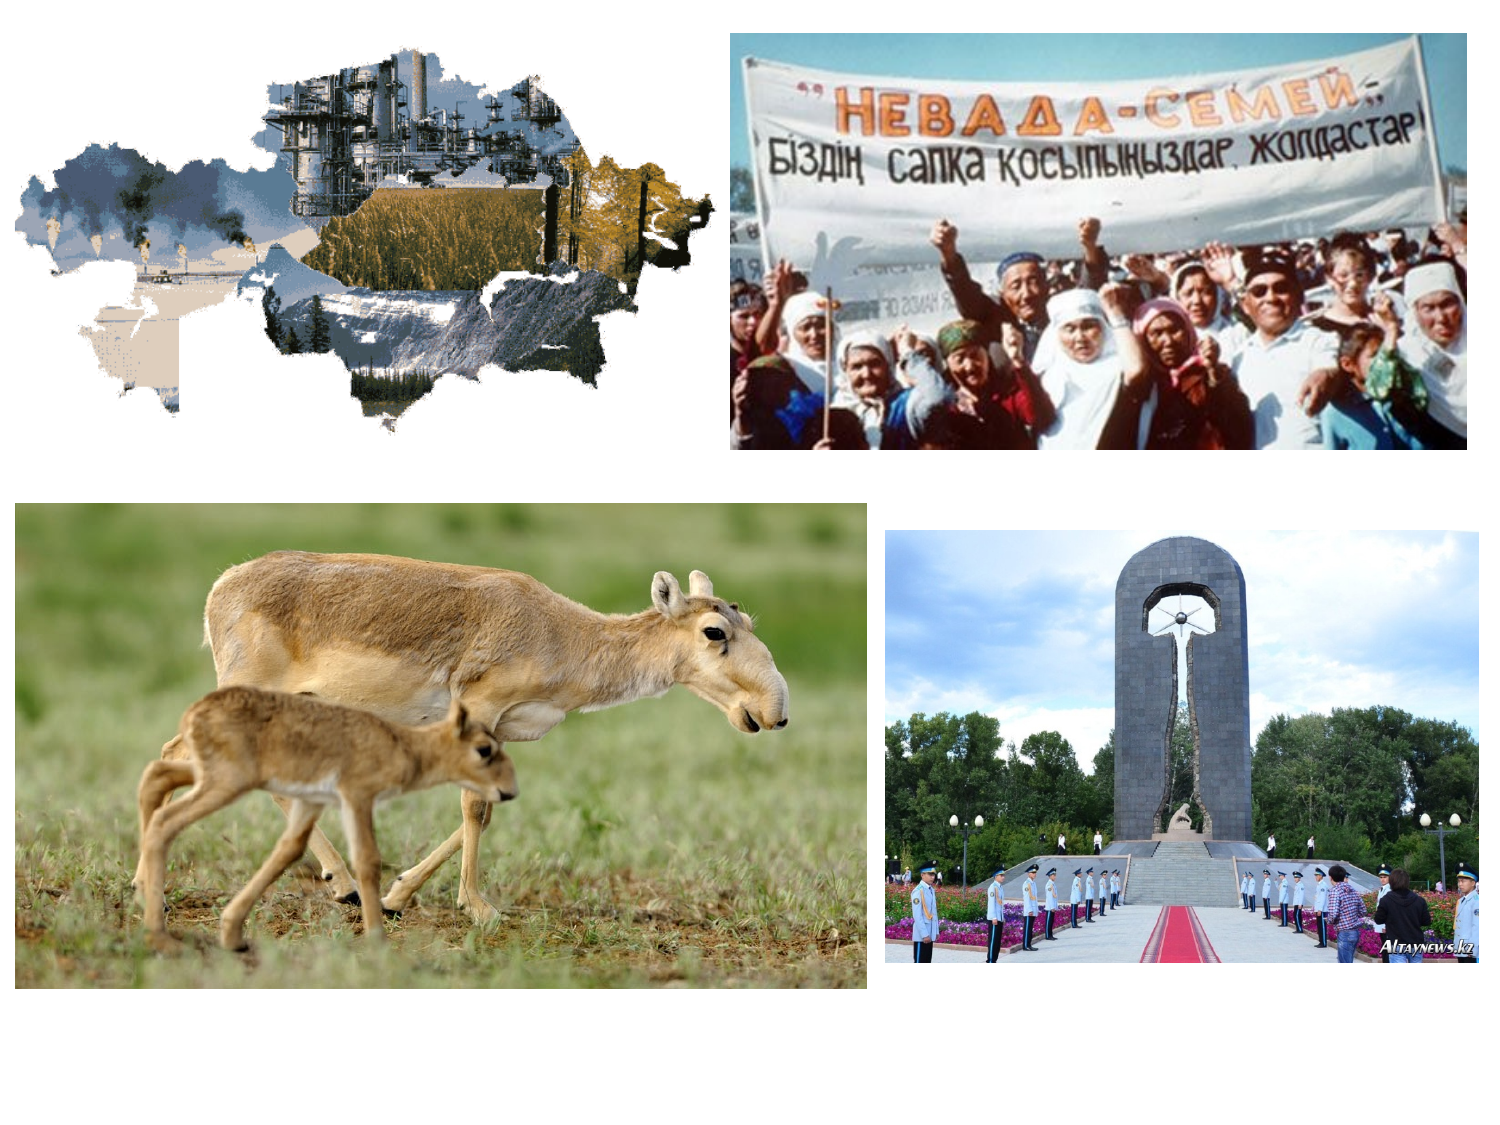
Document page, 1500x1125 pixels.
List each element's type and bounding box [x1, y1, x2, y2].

picture [730, 33, 1467, 450]
picture [15, 503, 868, 990]
picture [884, 529, 1480, 963]
picture [8, 38, 723, 445]
